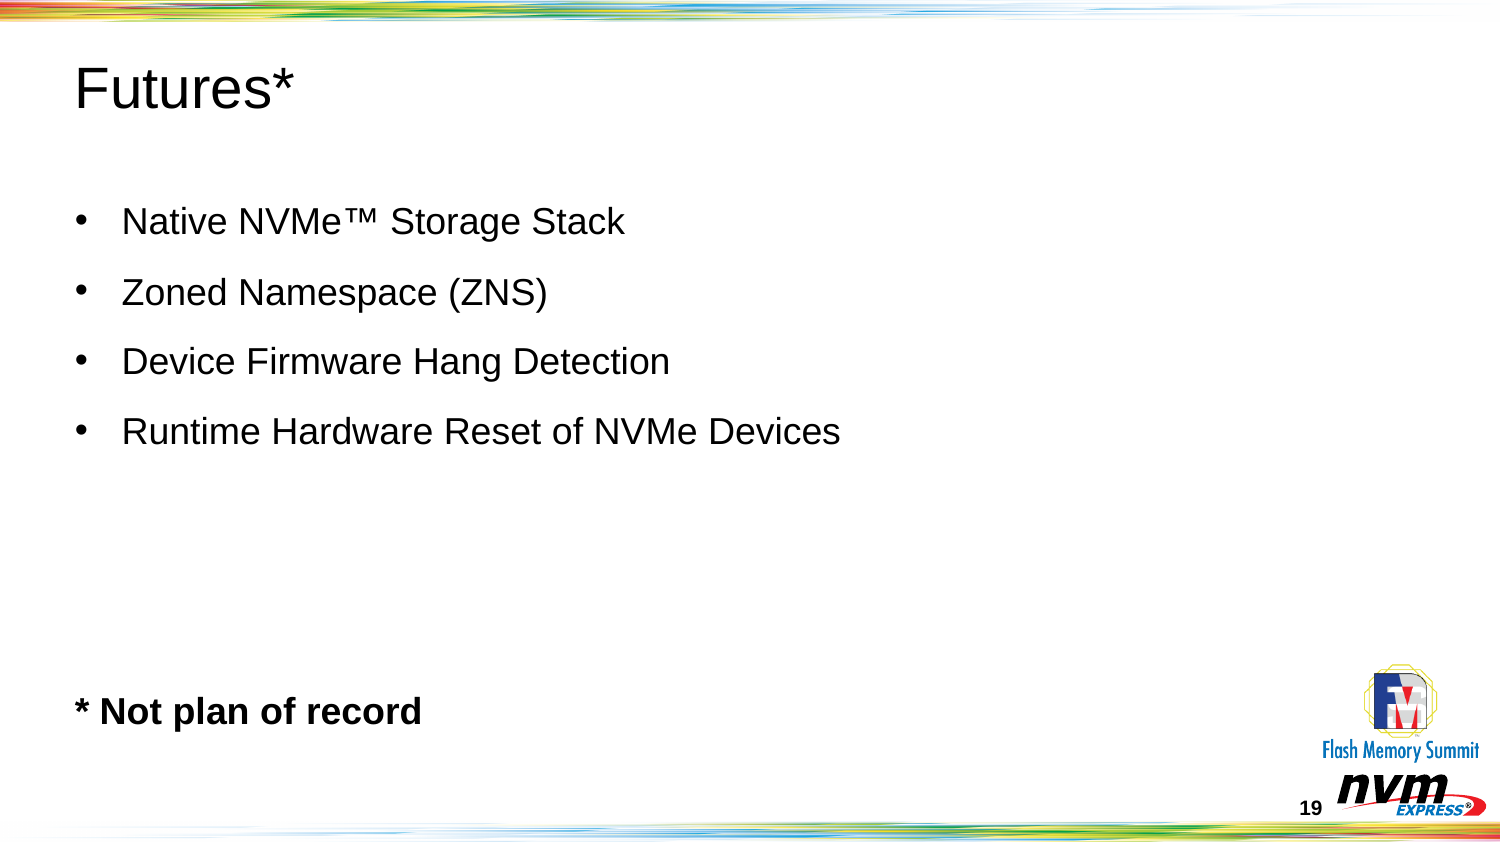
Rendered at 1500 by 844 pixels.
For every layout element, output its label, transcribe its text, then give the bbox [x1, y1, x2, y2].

picture [1323, 664, 1479, 763]
picture [0, 0, 1500, 22]
list Native NVMe™ Storage Stack Zoned Namespace (ZNS) Device Firmware Hang Detection Runtime Hardware Reset of NVMe Devices * Not plan of record [74, 197, 1425, 760]
picture [0, 822, 1500, 842]
title Futures* [74, 50, 1425, 194]
